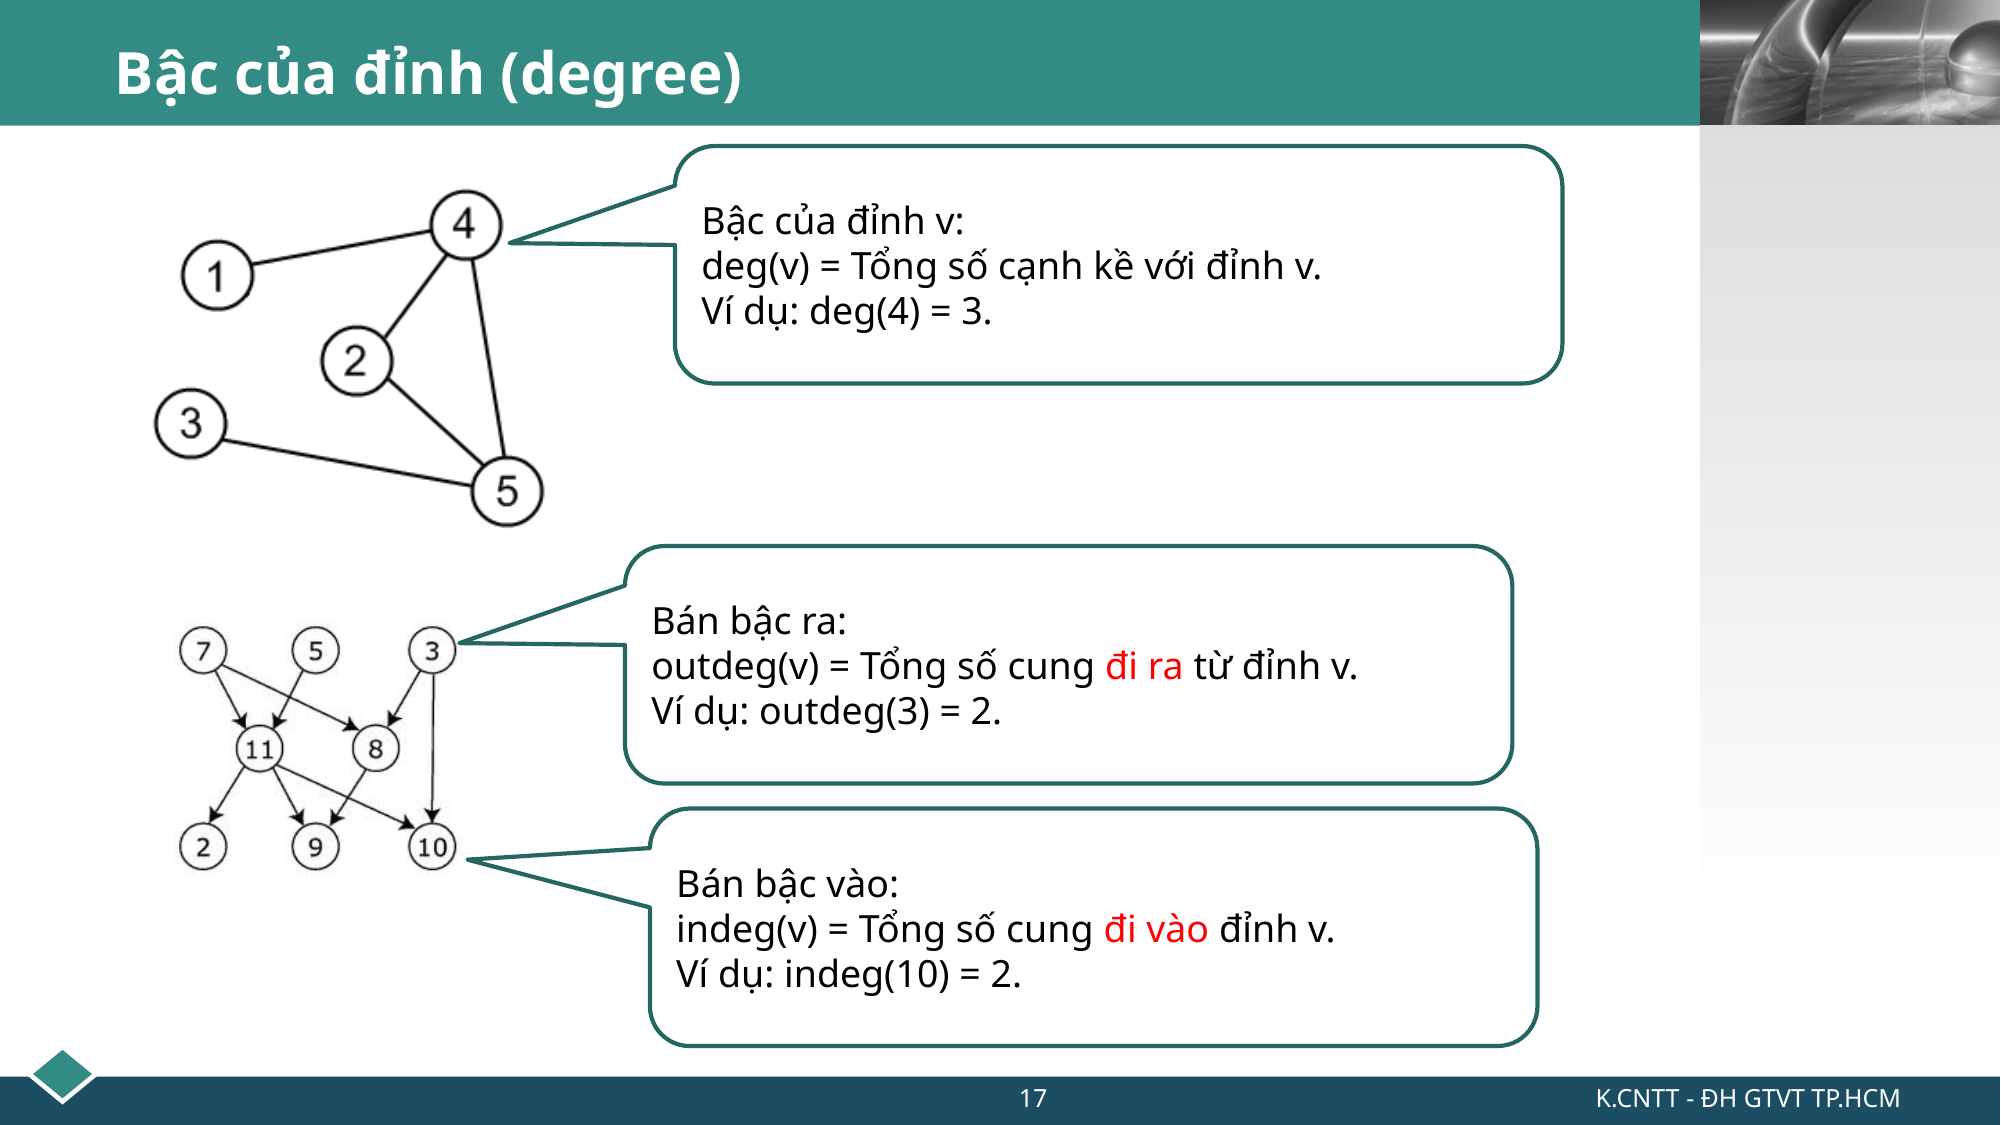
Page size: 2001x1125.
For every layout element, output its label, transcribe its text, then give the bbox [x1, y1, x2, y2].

footer K.CNTT - ĐH GTVT TP.HCM [1399, 1074, 1917, 1115]
slide_number 17 [799, 1074, 1267, 1115]
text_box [173, 545, 1538, 1047]
title Bậc của đỉnh (degree) [99, 24, 1901, 118]
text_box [124, 145, 1563, 547]
picture [1700, 0, 2000, 125]
